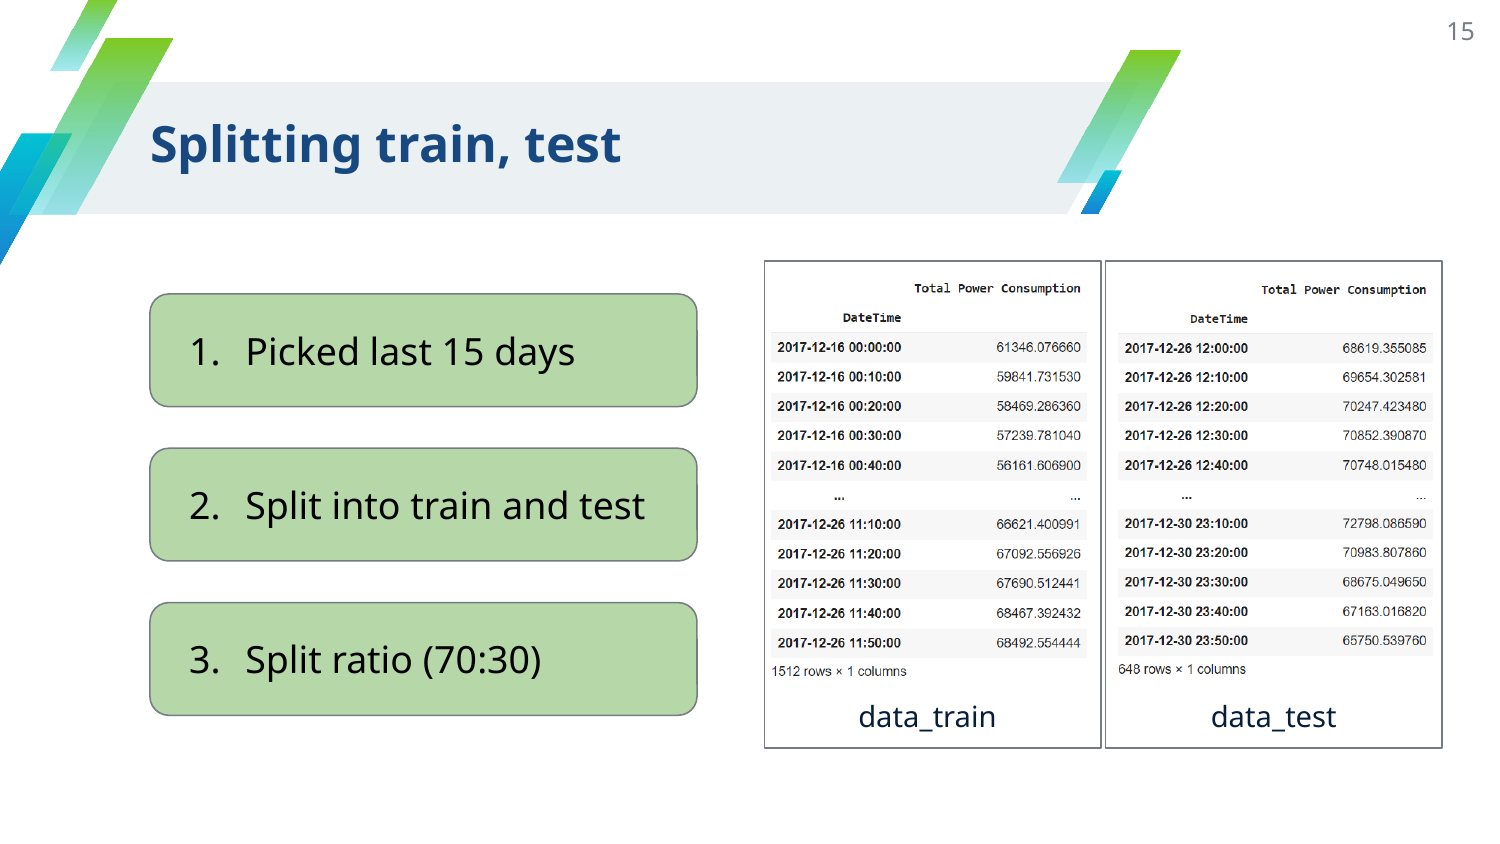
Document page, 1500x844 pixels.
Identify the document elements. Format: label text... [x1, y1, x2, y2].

text_box Split ratio (70:30) [149, 602, 698, 716]
slide_number ‹#› [1403, 0, 1475, 65]
text_box Picked last 15 days [149, 293, 698, 407]
title Splitting train, test [150, 79, 794, 213]
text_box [764, 260, 1443, 749]
text_box Split into train and test [149, 448, 698, 561]
